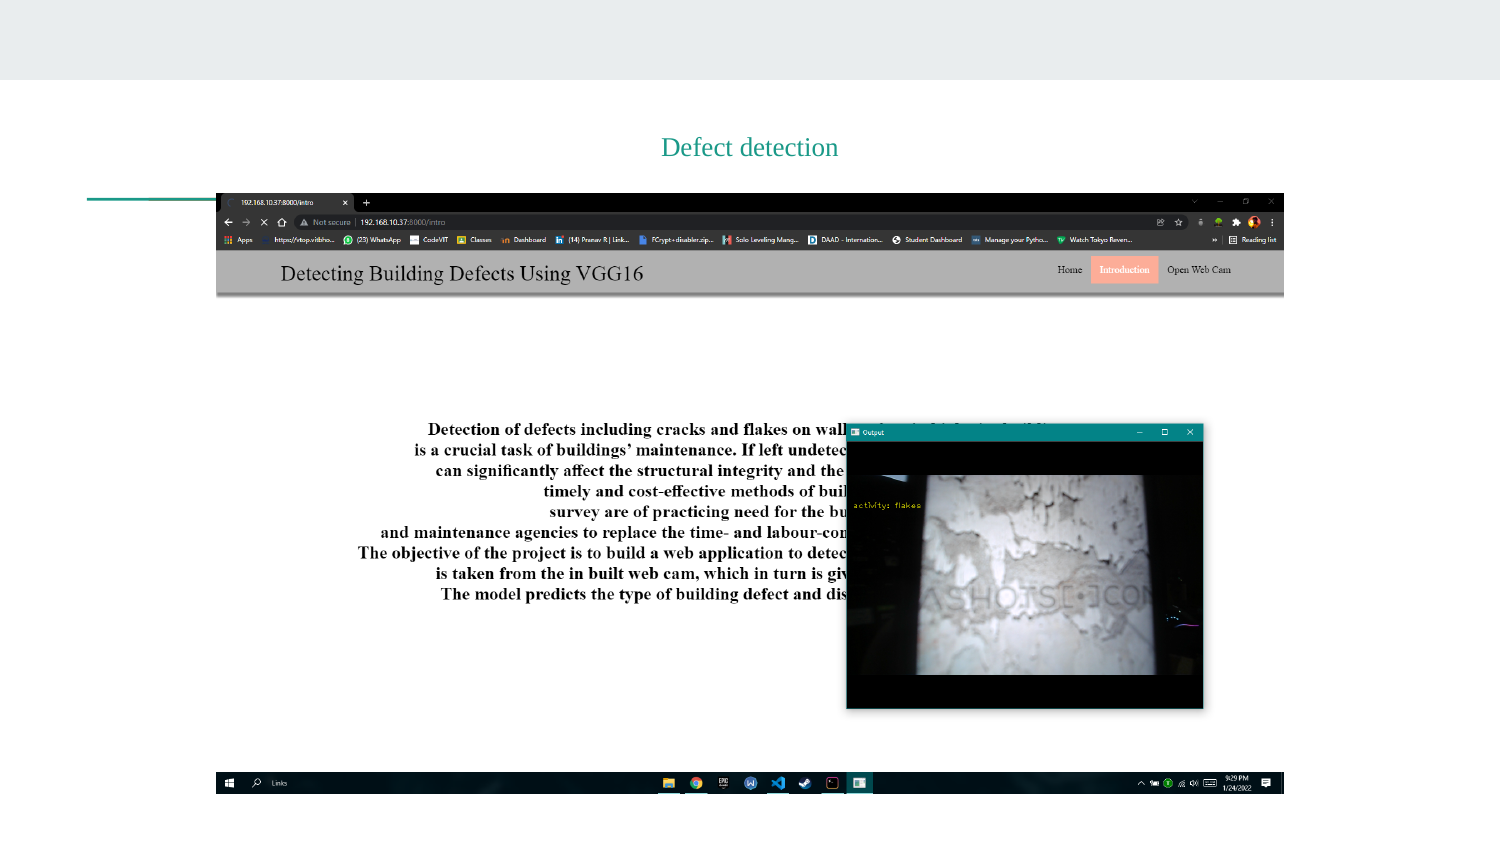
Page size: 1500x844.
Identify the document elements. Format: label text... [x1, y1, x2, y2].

picture [216, 193, 1284, 794]
list Defect detection [566, 112, 934, 191]
